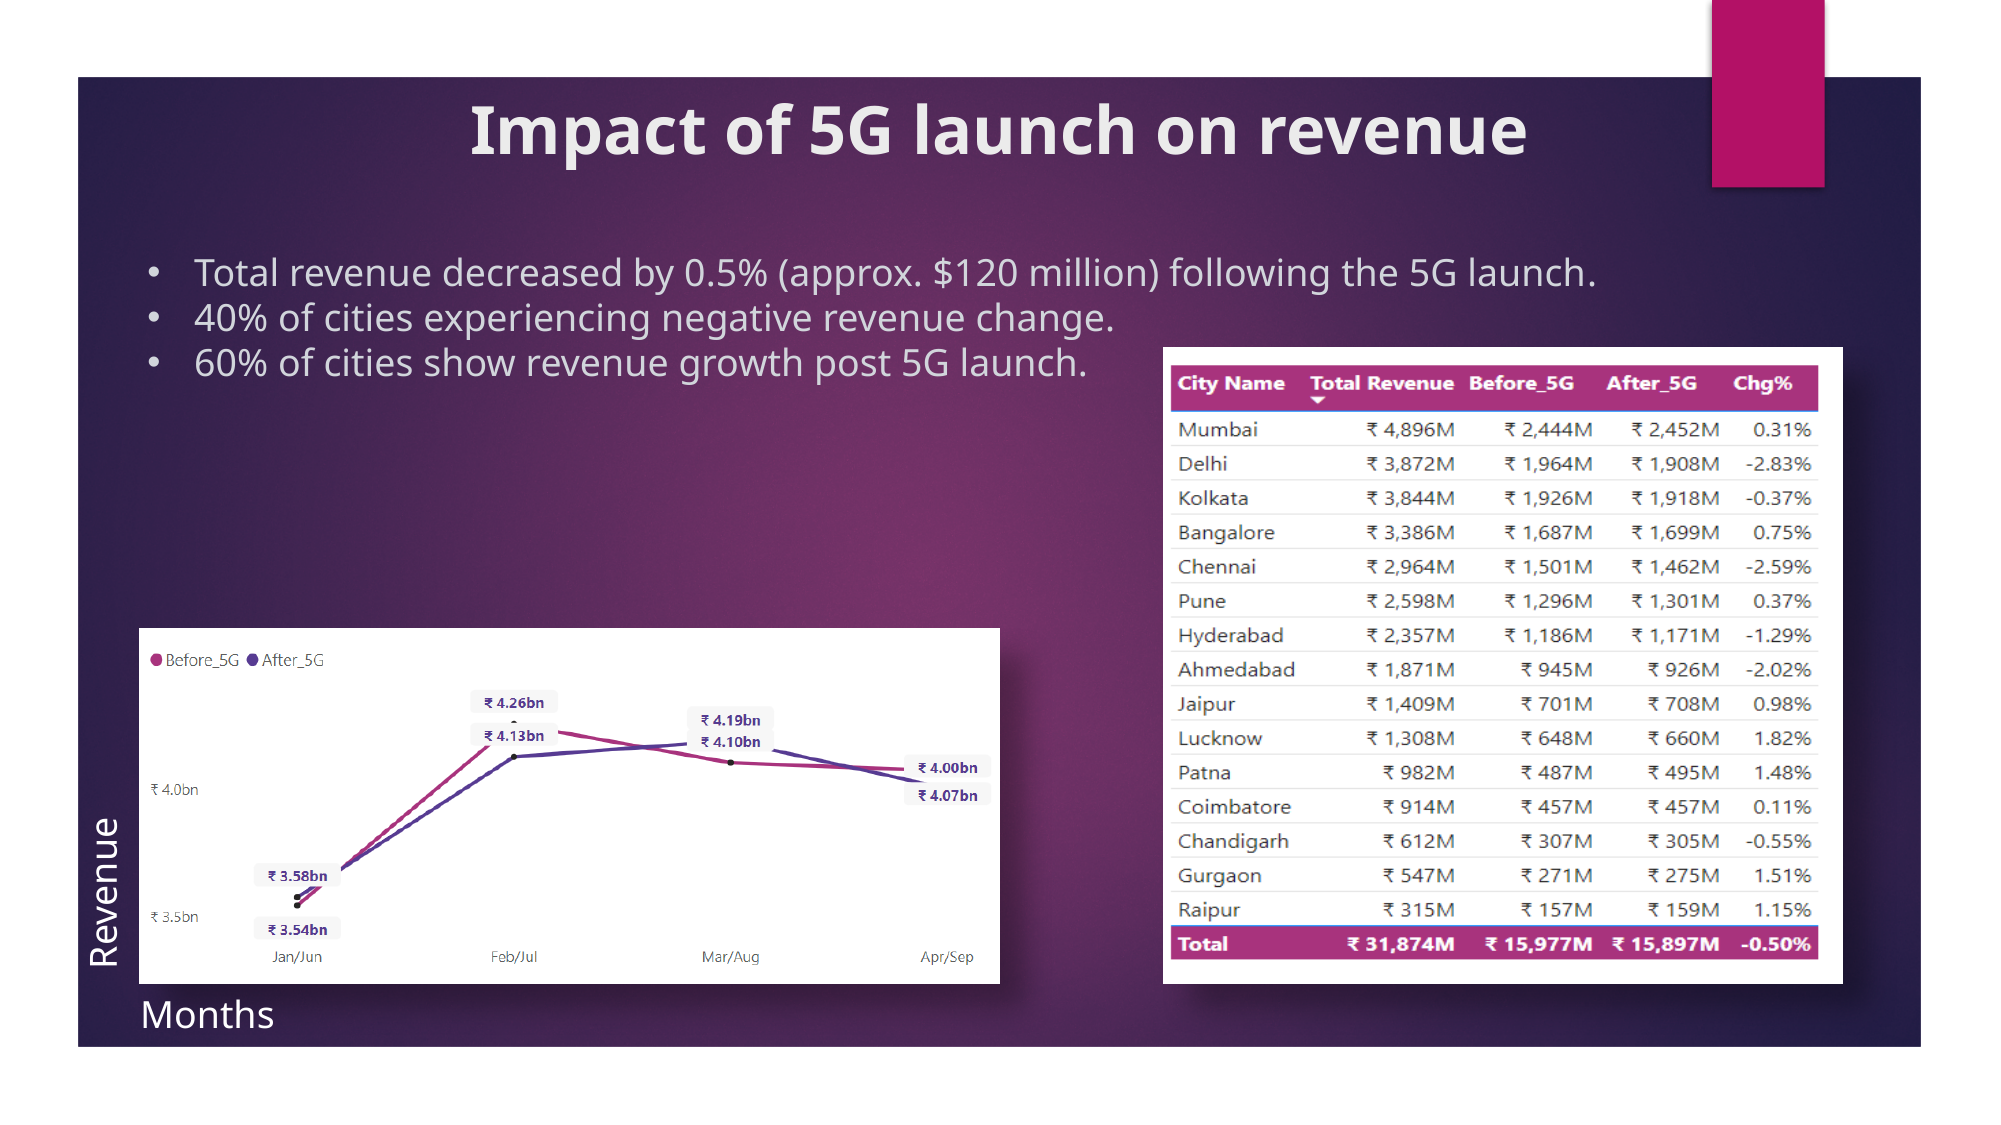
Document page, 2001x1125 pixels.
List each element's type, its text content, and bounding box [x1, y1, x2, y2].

picture [139, 628, 1001, 985]
text_box Total revenue decreased by 0.5% (approx. $120 million) following the 5G launch. 40% of cities experiencing negative revenue change. 60% of cities show revenue growth post 5G launch. [132, 241, 1674, 391]
picture [1163, 347, 1844, 985]
title Impact of 5G launch on revenue [276, 80, 1724, 175]
text_box Revenue [71, 781, 132, 984]
text_box Months [125, 983, 296, 1044]
